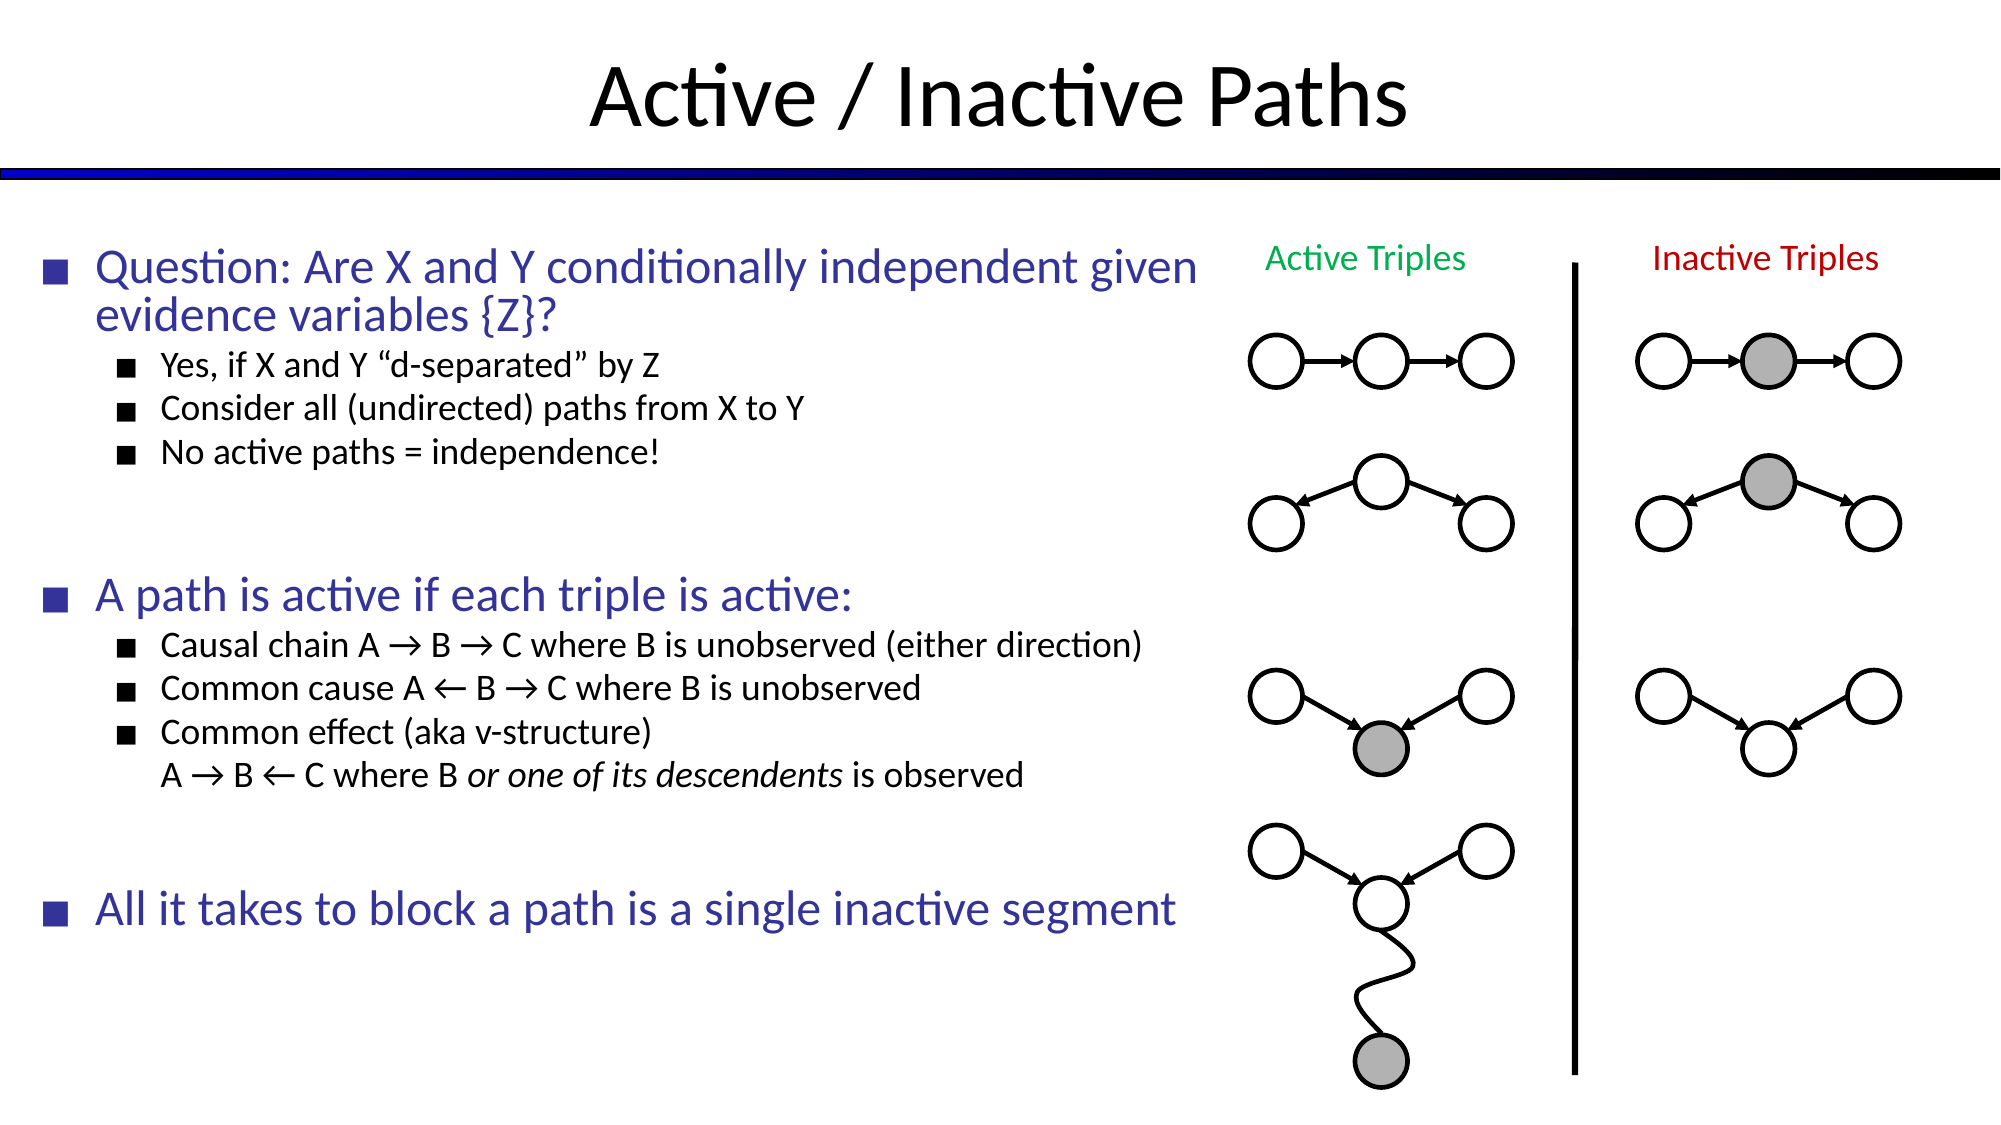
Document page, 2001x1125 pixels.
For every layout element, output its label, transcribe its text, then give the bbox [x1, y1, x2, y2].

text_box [1249, 334, 1513, 388]
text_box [1637, 334, 1901, 388]
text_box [1249, 678, 1513, 776]
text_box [1637, 455, 1901, 551]
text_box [1249, 455, 1513, 551]
text_box Inactive Triples [1637, 224, 1925, 285]
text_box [1249, 824, 1513, 1088]
text_box Active Triples [1250, 224, 1513, 285]
list Question: Are X and Y conditionally independent given evidence variables {Z}? Yes, if X and Y “d-separated” by Z Consider all (undirected) paths from X to Y No active paths = independence! A path is active if each triple is active: Causal chain A → B → C where B is unobserved (either direction) Common cause A ← B → C where B is unobserved Common effect (aka v-structure) A → B ← C where B or one of its descendents is observed All it takes to block a path is a single inactive segment [23, 237, 1263, 1063]
title Active / Inactive Paths [0, 0, 2000, 184]
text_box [1637, 678, 1901, 776]
